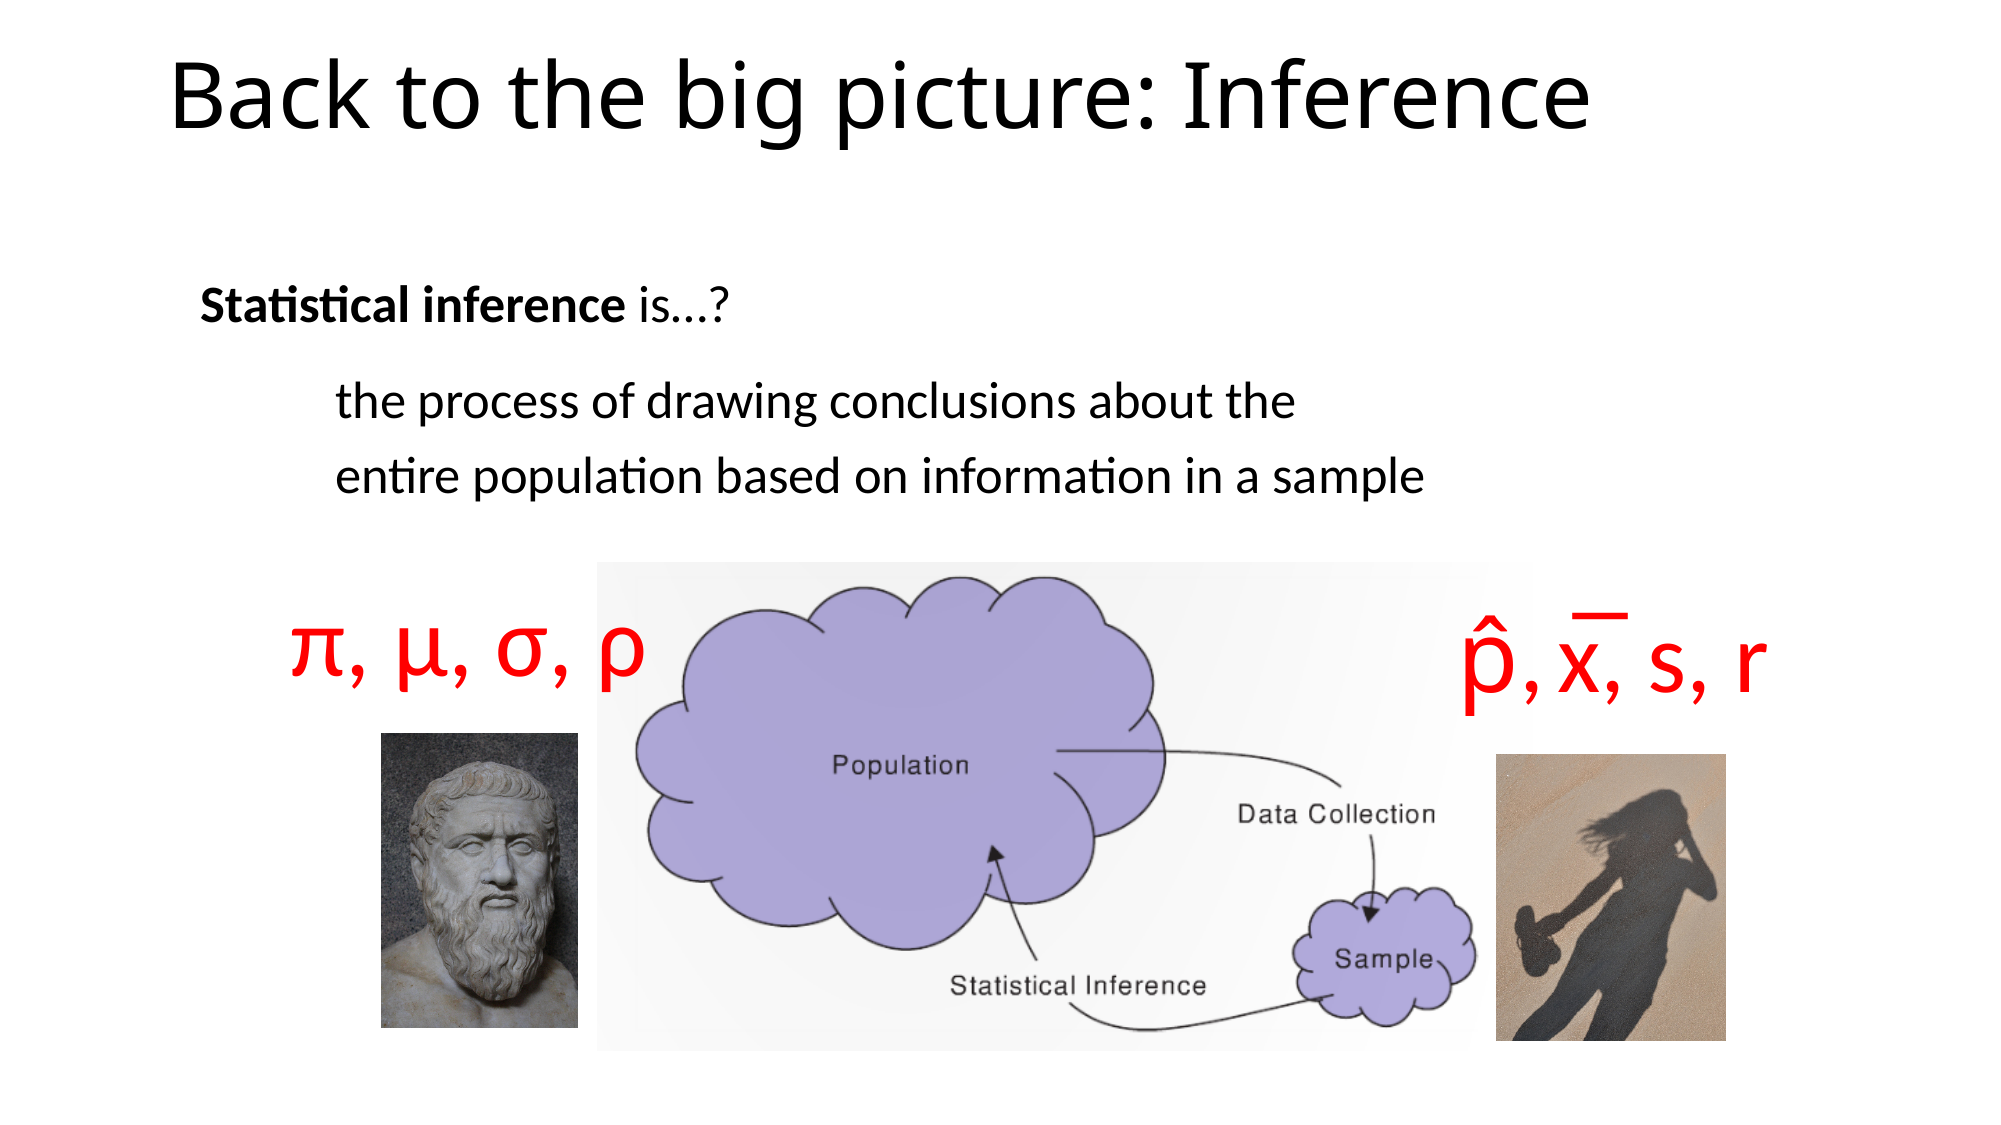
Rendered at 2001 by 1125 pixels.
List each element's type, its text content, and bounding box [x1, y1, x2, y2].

title Back to the big picture: Inference [152, 24, 1812, 174]
picture [597, 562, 1533, 1051]
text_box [273, 569, 665, 1028]
list Statistical inference is…? the process of drawing conclusions about the entire population based on information in a sample [185, 269, 1812, 515]
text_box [1444, 585, 1783, 1041]
